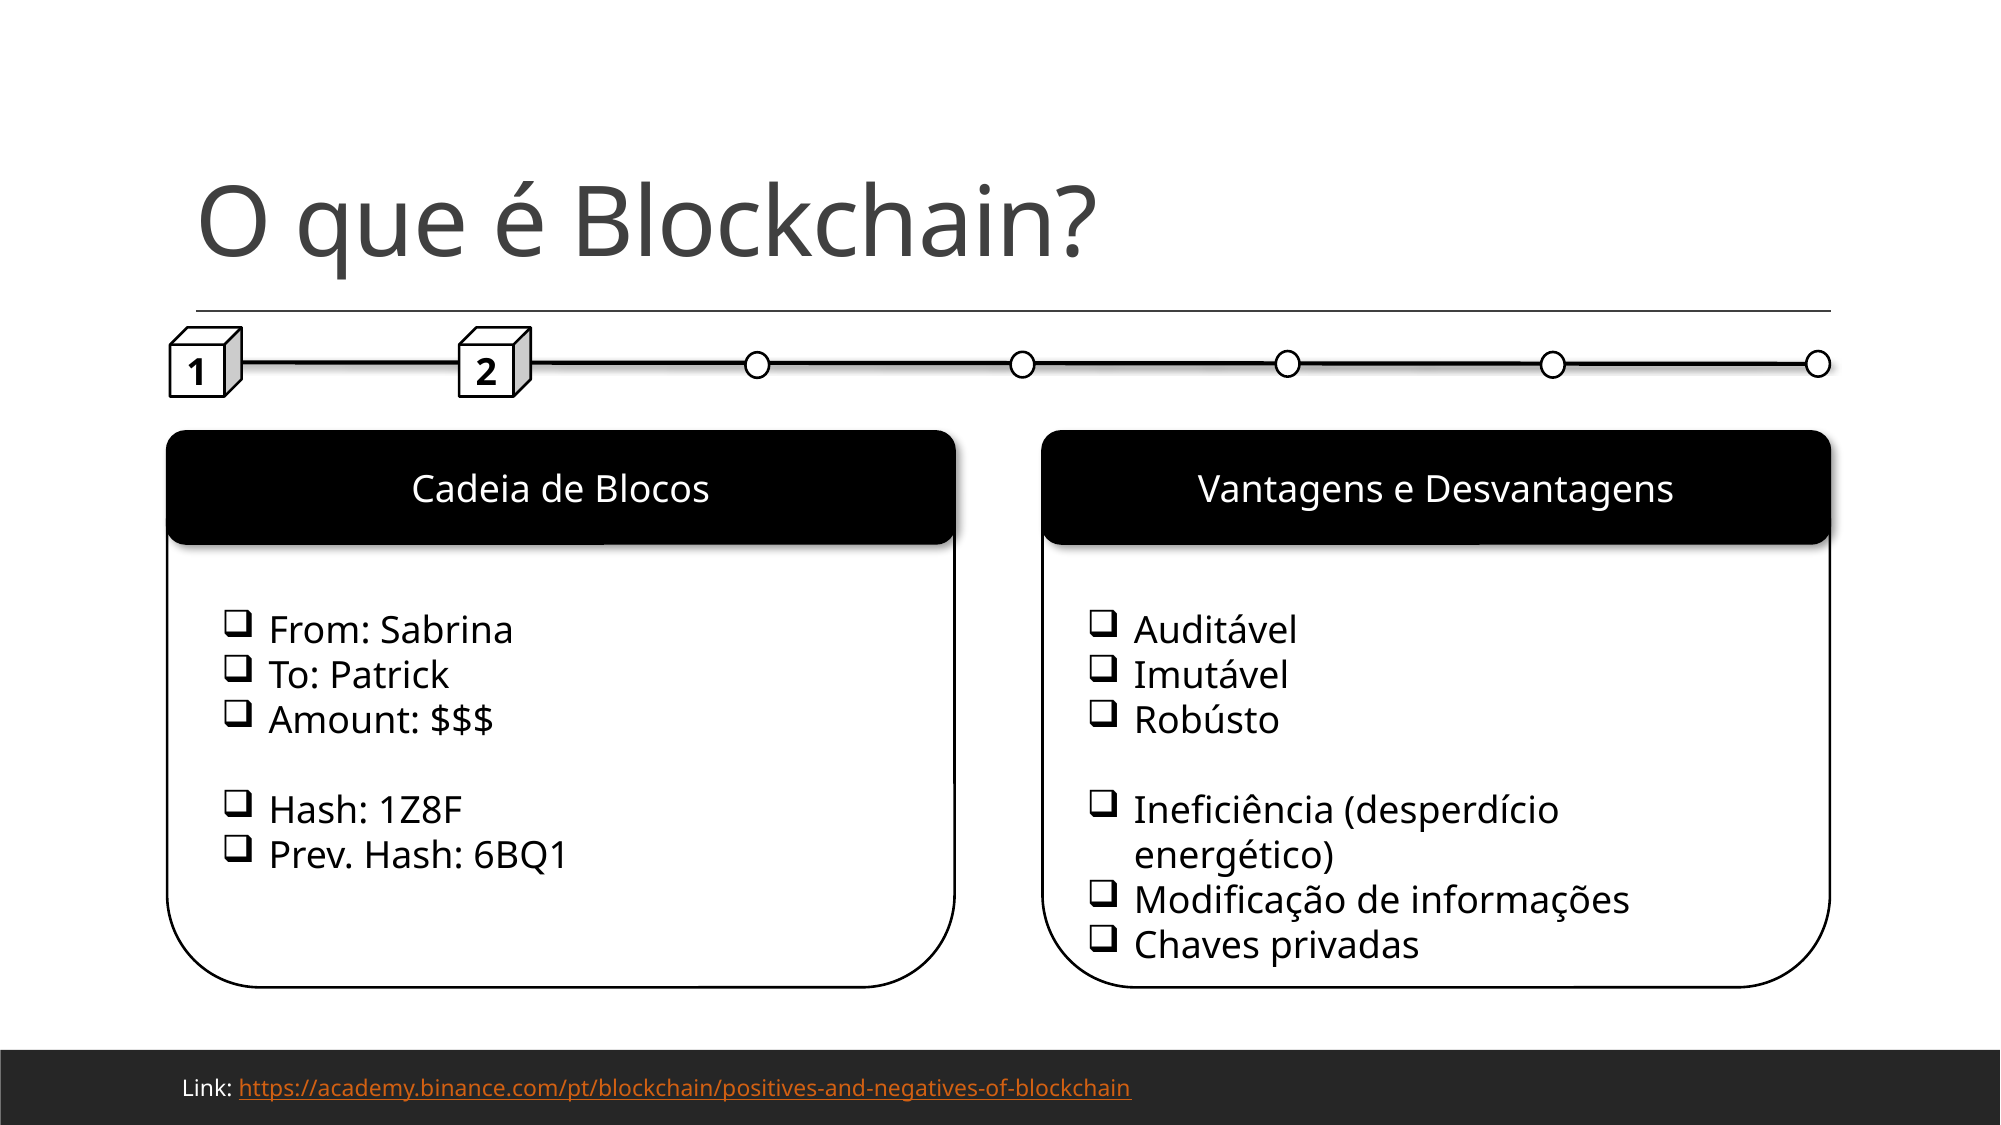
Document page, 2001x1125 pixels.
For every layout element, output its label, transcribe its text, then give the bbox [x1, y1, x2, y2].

text_box Link: https://academy.binance.com/pt/blockchain/positives-and-negatives-of-blockchain [167, 1066, 1502, 1113]
text_box Cadeia de Blocos [165, 430, 956, 545]
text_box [192, 361, 1831, 365]
text_box [745, 350, 769, 358]
text_box 2 [457, 326, 533, 358]
text_box [1806, 349, 1830, 358]
text_box [1541, 350, 1565, 358]
title O que é Blockchain? [180, 47, 1830, 285]
text_box [165, 537, 956, 989]
text_box [1041, 537, 1832, 989]
text_box [1275, 349, 1300, 358]
text_box [1010, 350, 1035, 358]
text_box [1543, 375, 1562, 379]
text_box [747, 375, 767, 380]
text_box 1 [168, 326, 243, 398]
text_box Auditável Imutável Robústo Ineficiência (desperdício energético) Modificação de informações Chaves privadas [1072, 598, 1774, 974]
text_box Vantagens e Desvantagens [1041, 430, 1832, 545]
text_box 2 [457, 375, 533, 398]
text_box [1013, 375, 1032, 379]
text_box From: Sabrina To: Patrick Amount: $$$ Hash: 1Z8F Prev. Hash: 6BQ1 [206, 598, 908, 884]
